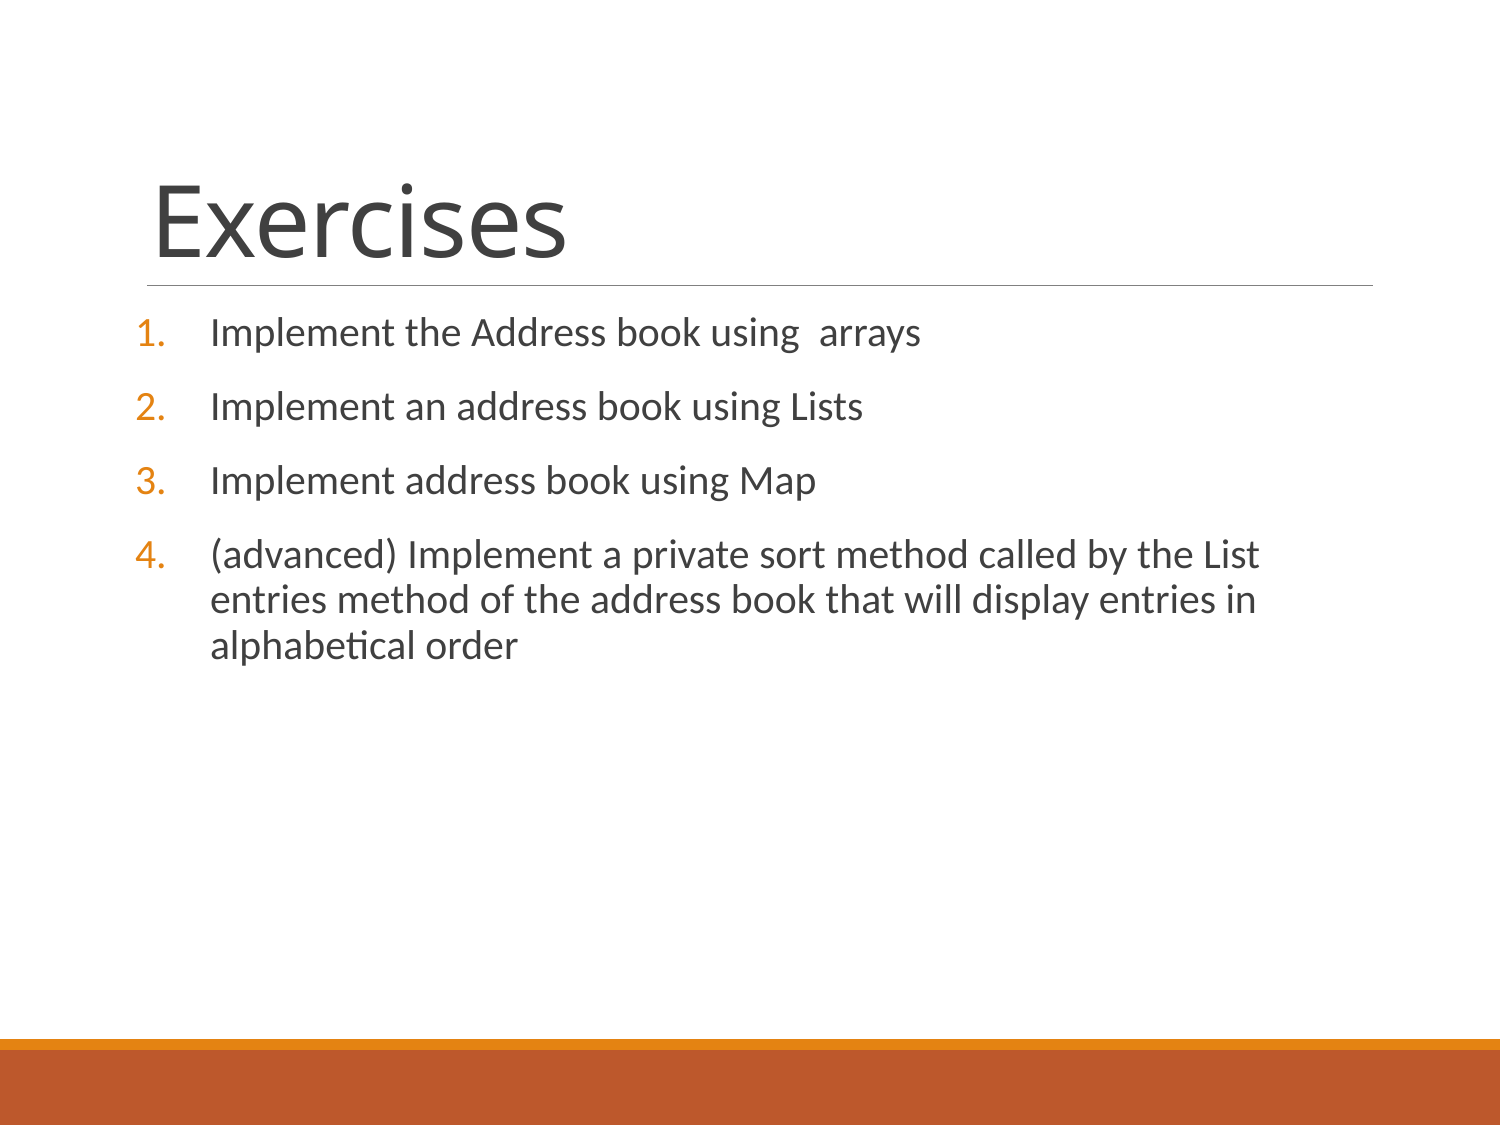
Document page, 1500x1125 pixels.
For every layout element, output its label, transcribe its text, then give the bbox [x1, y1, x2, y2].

title Exercises [135, 47, 1373, 285]
list Implement the Address book using arrays Implement an address book using Lists Implement address book using Map (advanced) Implement a private sort method called by the List entries method of the address book that will display entries in alphabetical order [135, 302, 1373, 963]
